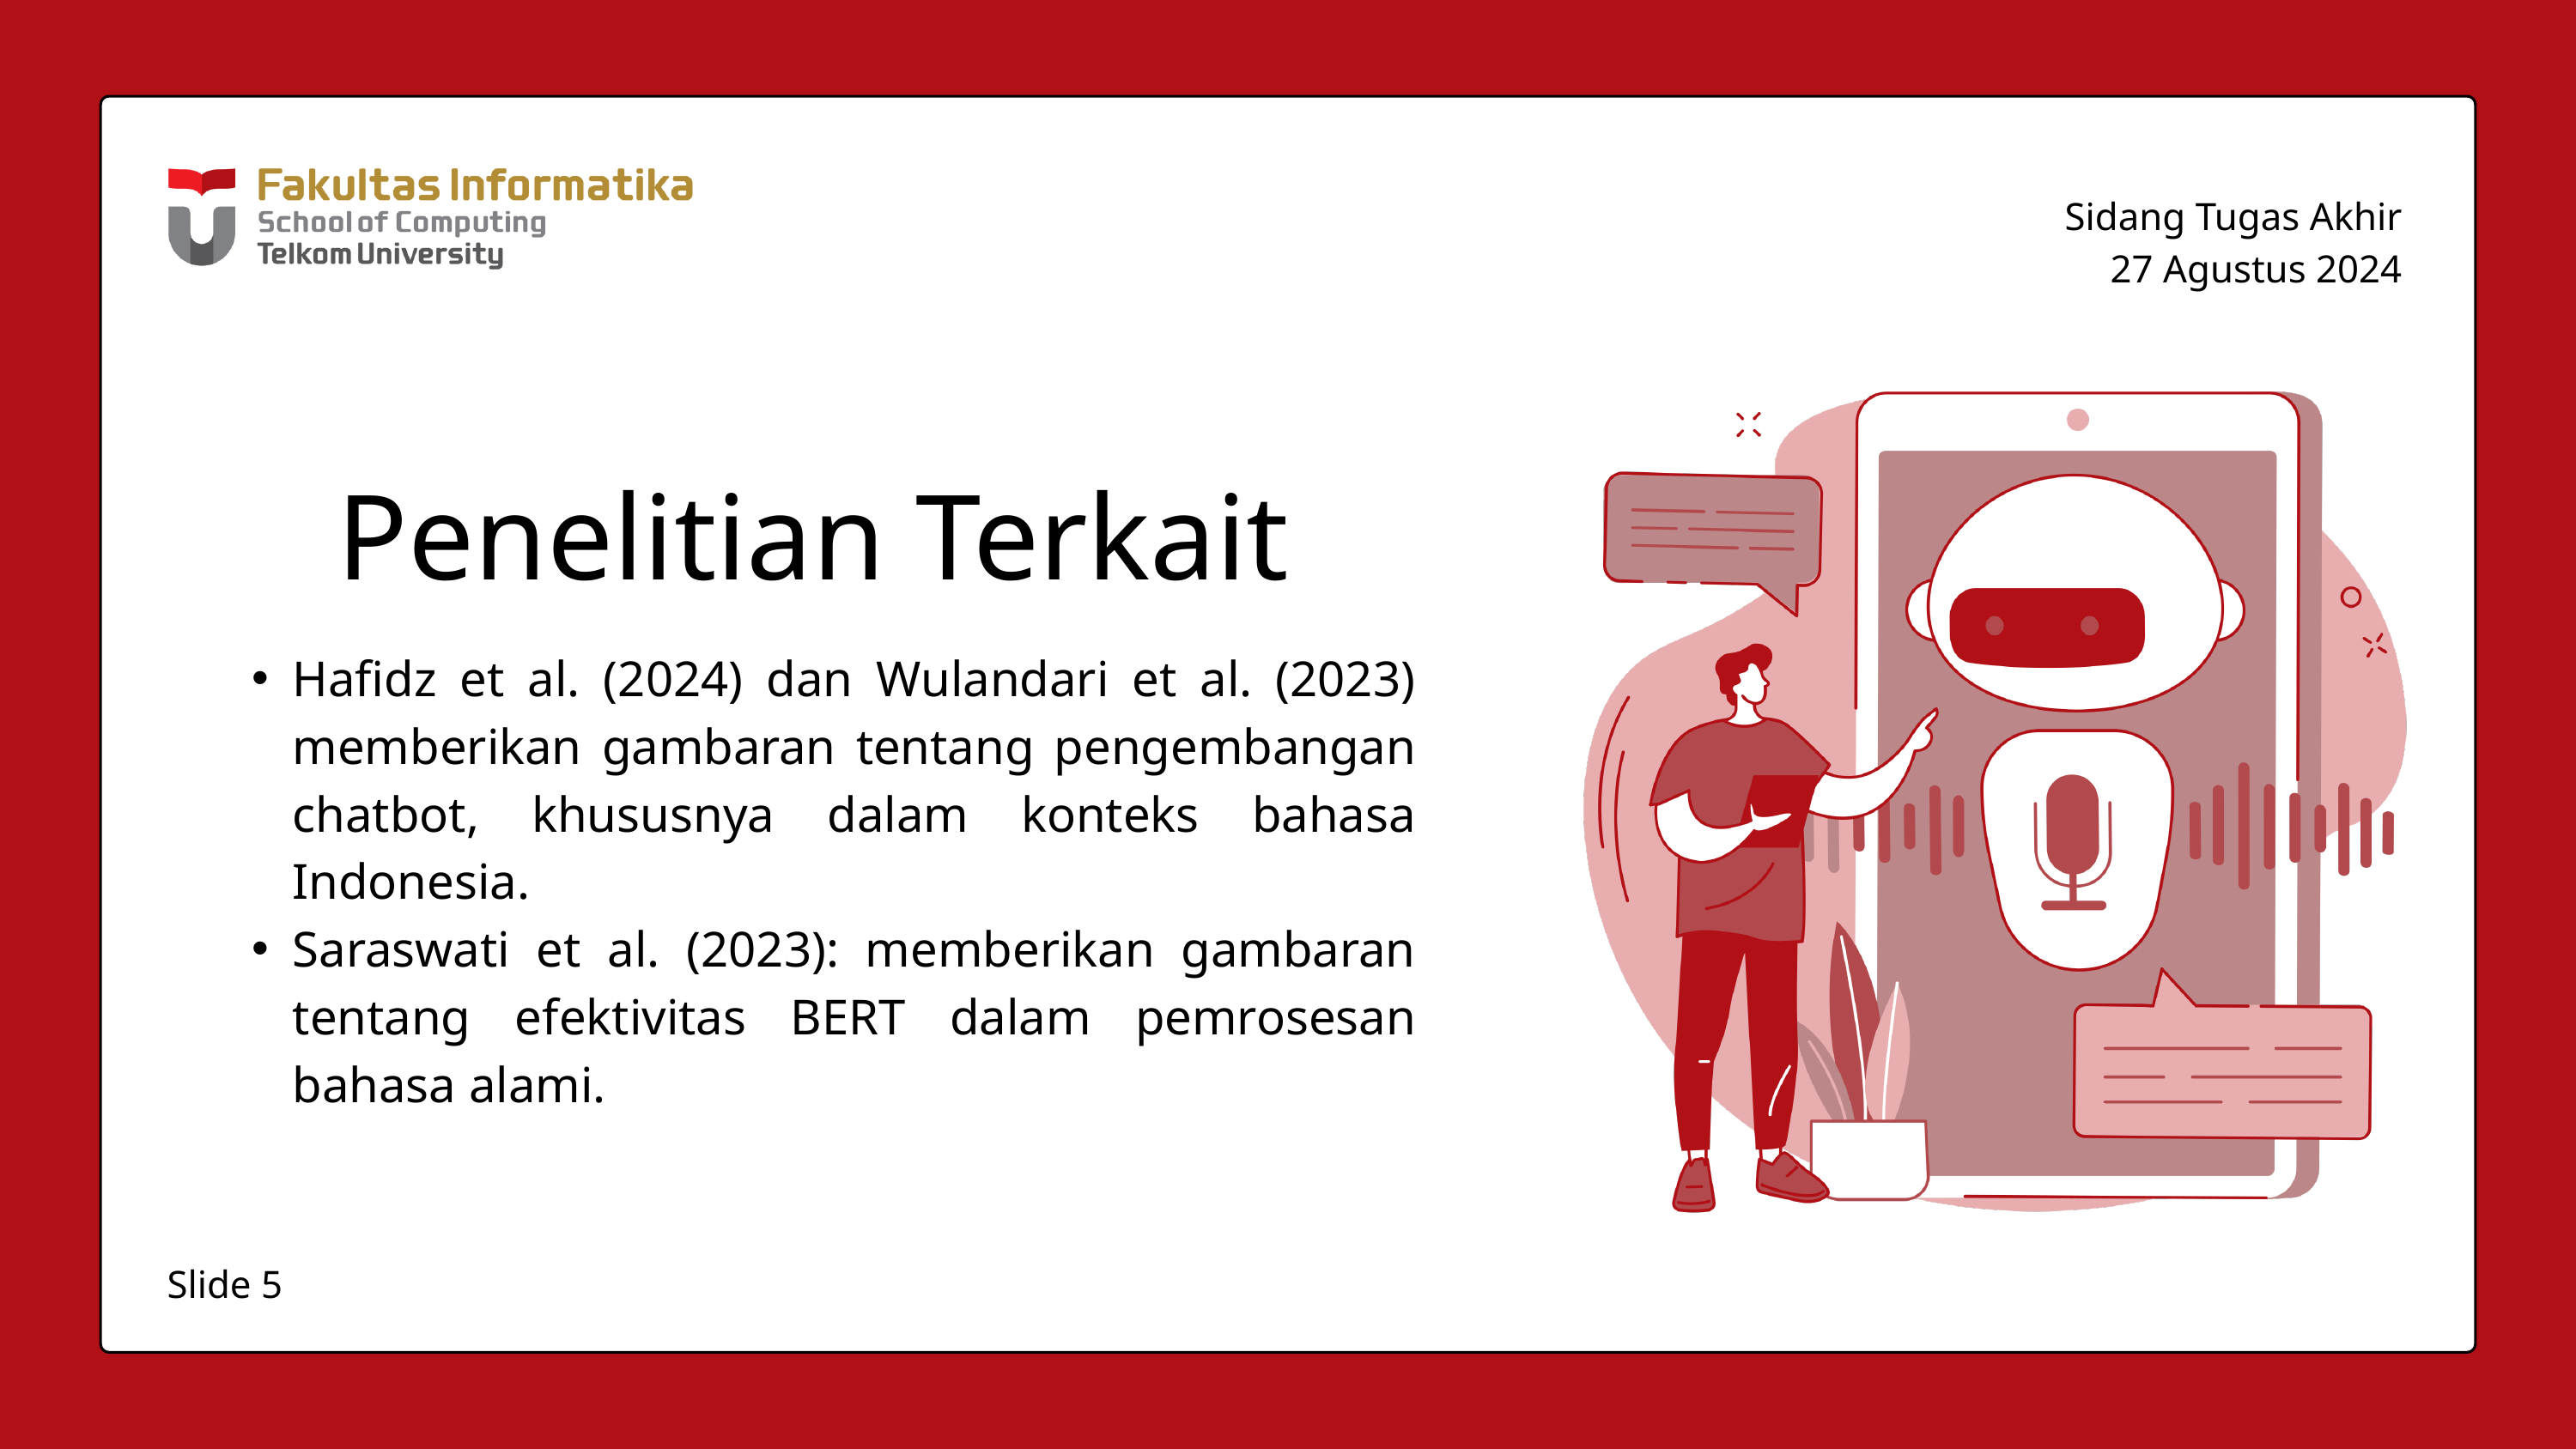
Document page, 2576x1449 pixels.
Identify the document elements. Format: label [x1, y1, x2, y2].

text_box [100, 95, 2476, 1353]
